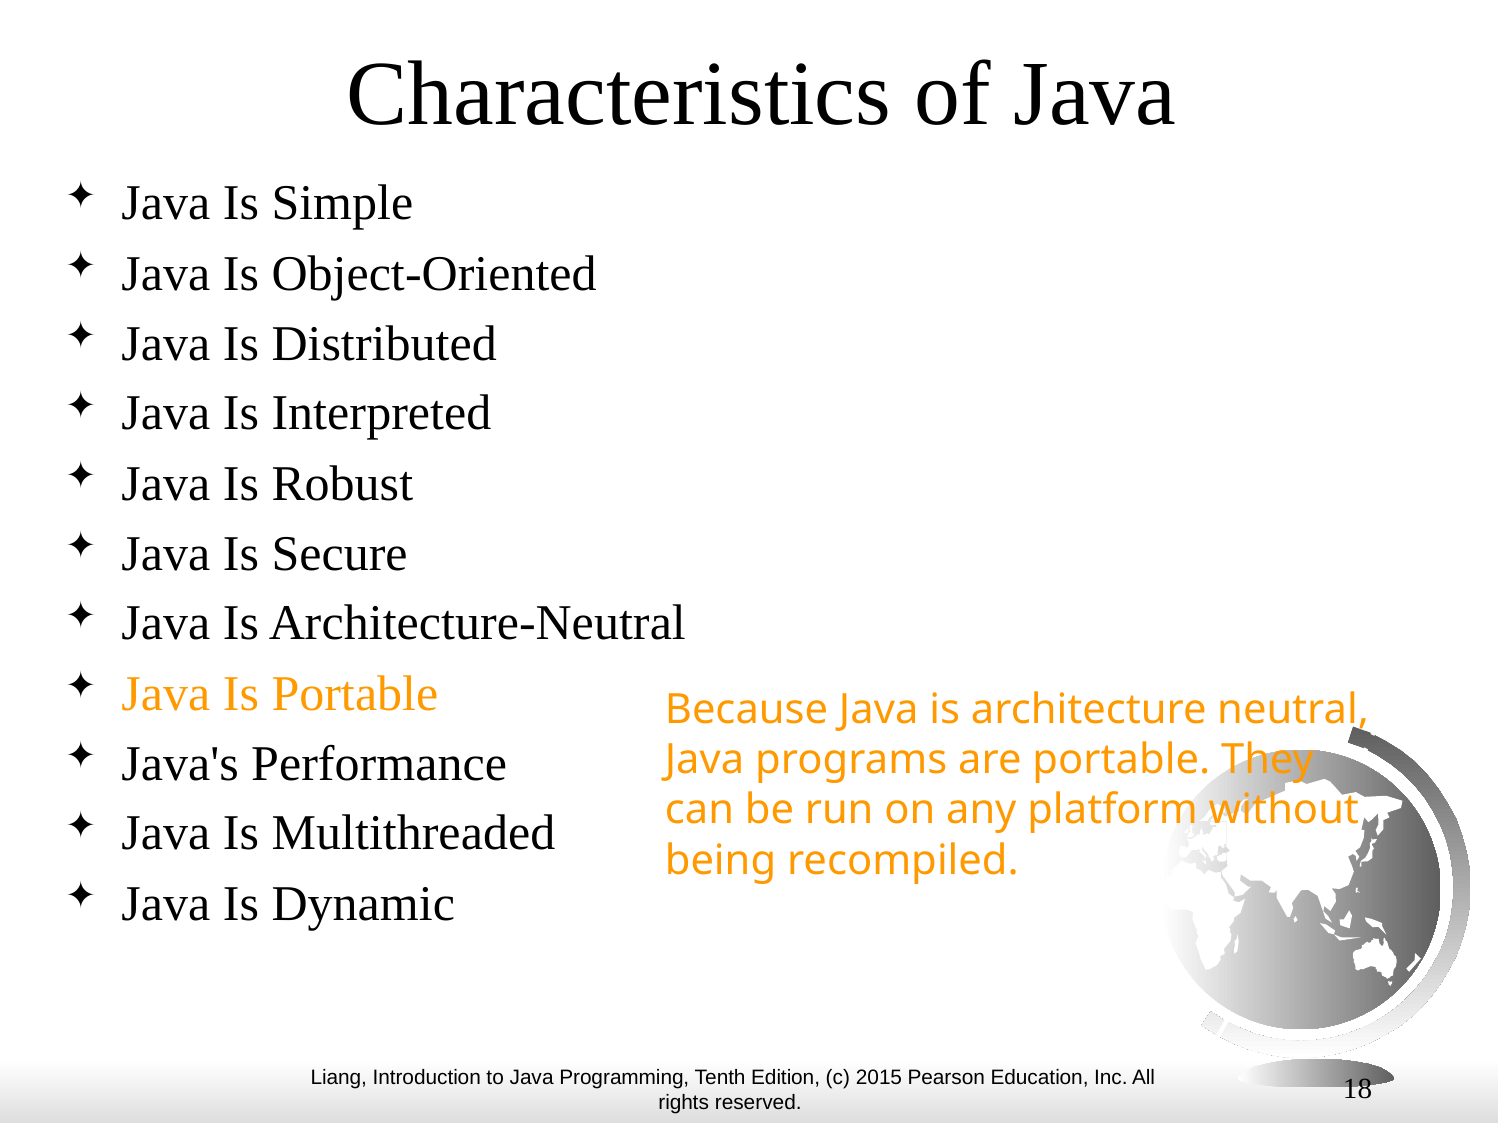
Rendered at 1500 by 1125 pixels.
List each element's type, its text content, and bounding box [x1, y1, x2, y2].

title Characteristics of Java [112, 37, 1413, 138]
slide_number 18 [1074, 1049, 1388, 1125]
text_box Because Java is architecture neutral, Java programs are portable. They can be run on any platform without being recompiled. [649, 674, 1400, 890]
list Java Is Simple Java Is Object-Oriented Java Is Distributed Java Is Interpreted Java Is Robust Java Is Secure Java Is Architecture-Neutral Java Is Portable Java's Performance Java Is Multithreaded Java Is Dynamic [50, 162, 713, 1025]
